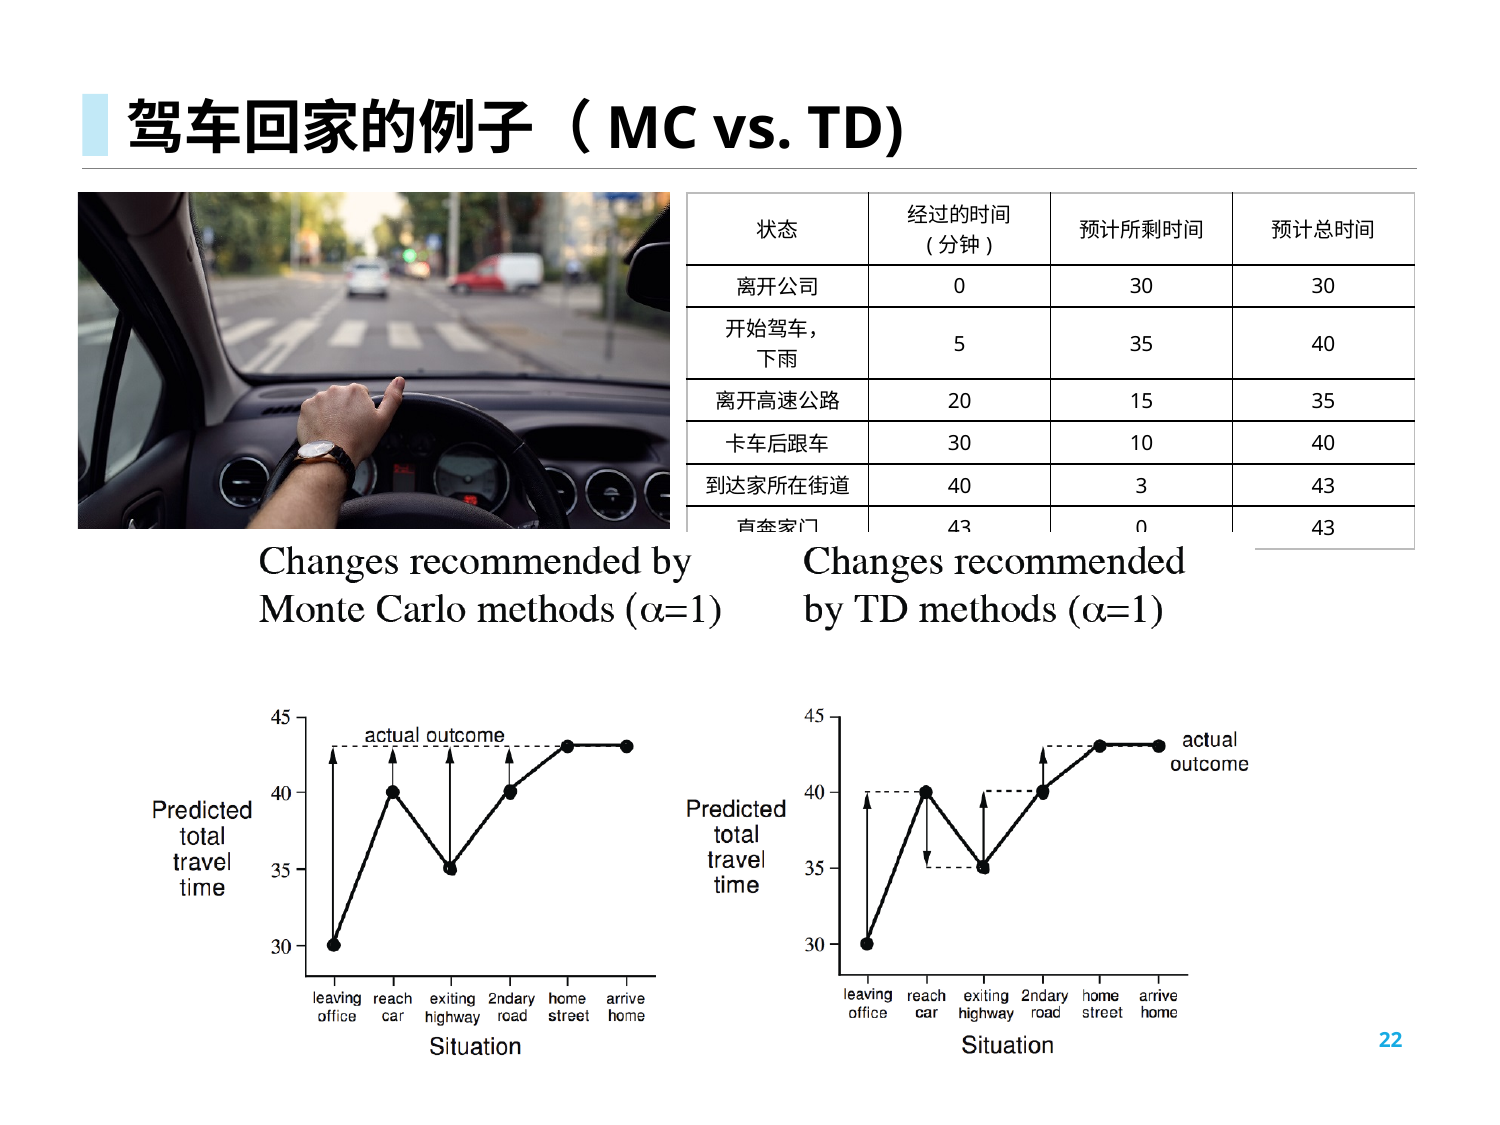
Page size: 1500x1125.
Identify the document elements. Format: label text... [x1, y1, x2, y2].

table_cell 直奔家门 [688, 507, 868, 532]
table_cell 43 [1233, 465, 1414, 505]
table_cell 0 [1051, 507, 1232, 532]
table_cell 0 [869, 266, 1050, 306]
table_cell 开始驾车， 下雨 [688, 308, 868, 378]
table_cell 35 [1233, 380, 1414, 420]
table_cell 40 [1233, 422, 1414, 463]
picture [77, 192, 670, 529]
table_cell 30 [869, 422, 1050, 463]
table_cell 43 [869, 507, 1050, 532]
table_cell 35 [1051, 308, 1232, 378]
table_cell 30 [1051, 266, 1232, 306]
table_cell 离开高速公路 [688, 380, 868, 420]
table_cell 30 [1233, 266, 1414, 306]
table_cell 10 [1051, 422, 1232, 463]
table_cell 43 [1233, 507, 1414, 548]
table_cell 3 [1051, 465, 1232, 505]
table_header 预计总时间 [1233, 194, 1414, 264]
table_cell 15 [1051, 380, 1232, 420]
table_cell 20 [869, 380, 1050, 420]
table_cell 到达家所在街道 [688, 465, 868, 505]
table_cell 卡车后跟车 [688, 422, 868, 463]
picture [143, 532, 1255, 1065]
table_cell 40 [1233, 308, 1414, 378]
table_header 经过的时间 (分钟) [869, 194, 1050, 264]
table_cell 5 [869, 308, 1050, 378]
table_header 状态 [688, 194, 868, 264]
table_cell 40 [869, 465, 1050, 505]
table_cell 离开公司 [688, 266, 868, 306]
table_header 预计所剩时间 [1051, 194, 1232, 264]
slide_number 22 [1255, 1023, 1418, 1058]
title 驾车回家的例子（MC vs. TD) [111, 0, 1447, 169]
